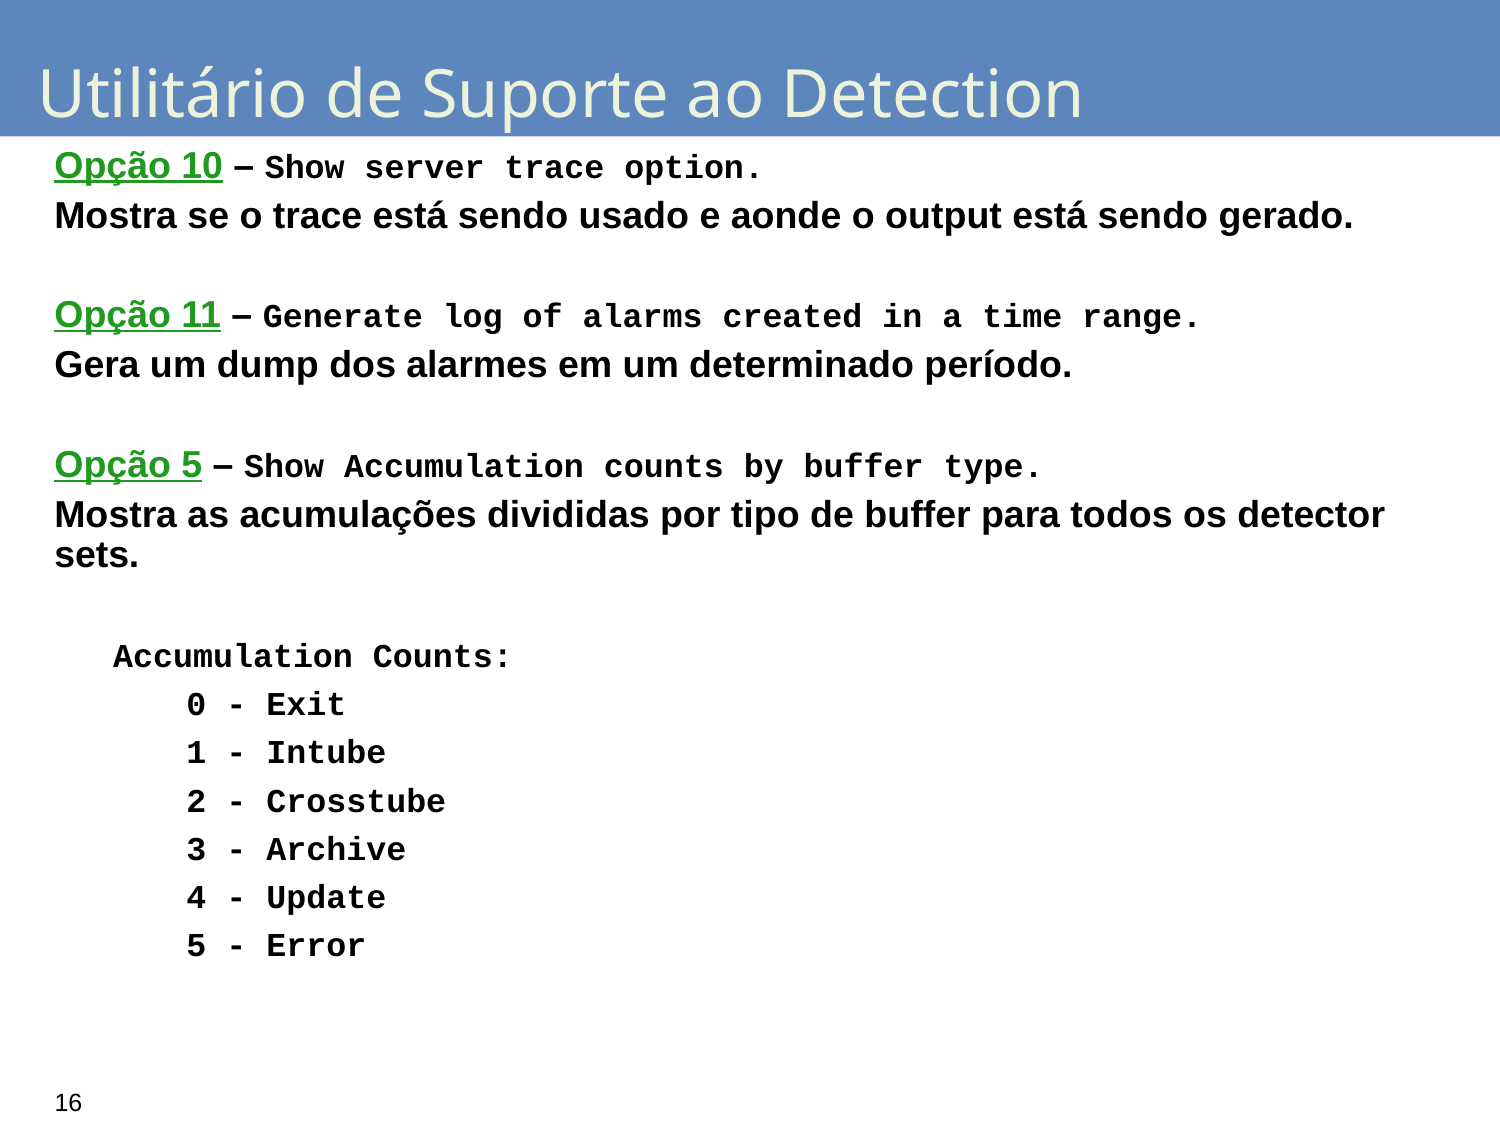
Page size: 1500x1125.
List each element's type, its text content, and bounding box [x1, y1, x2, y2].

title Utilitário de Suporte ao Detection [37, 66, 1500, 131]
list Opção 10 – Show server trace option. Mostra se o trace está sendo usado e aonde o output está sendo gerado. Opção 11 – Generate log of alarms created in a time range. Gera um dump dos alarmes em um determinado período. Opção 5 – Show Accumulation counts by buffer type. Mostra as acumulações divididas por tipo de buffer para todos os detector sets. Accumulation Counts: 0 - Exit 1 - Intube 2 - Crosstube 3 - Archive 4 - Update 5 - Error [39, 138, 1465, 1066]
slide_number 16 [39, 1078, 217, 1125]
